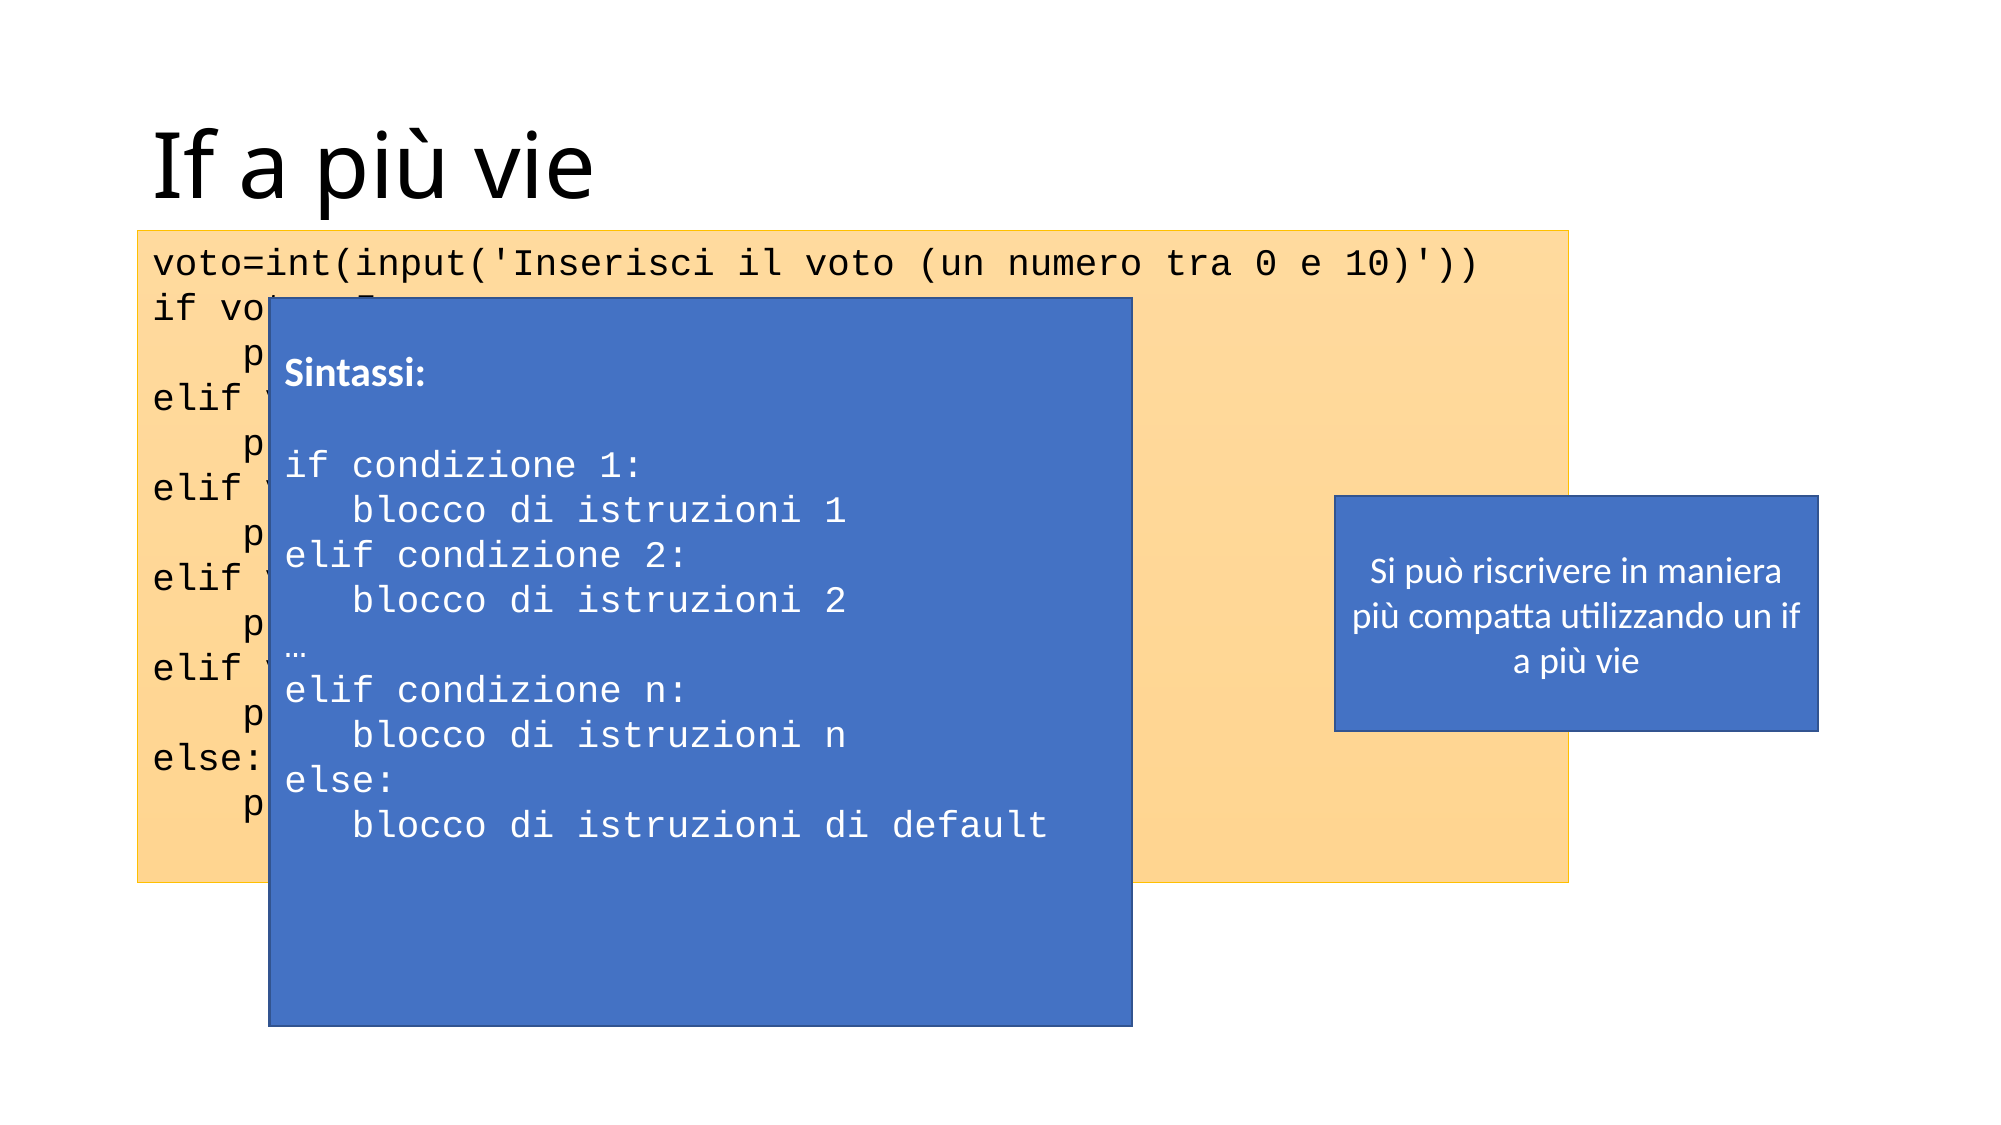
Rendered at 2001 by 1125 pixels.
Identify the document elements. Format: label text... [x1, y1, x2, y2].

list voto=int(input('Inserisci il voto (un numero tra 0 e 10)')) if voto<=5: print('Insufficiente') elif voto==6: print('Sufficiente') elif voto==7: print('Discreto') elif voto==8: print('Buono') elif voto==9: print('Distinto') else: print('Ottimo') [137, 230, 1569, 883]
title If a più vie [137, 59, 1863, 278]
text_box Sintassi: if condizione 1: blocco di istruzioni 1 elif condizione 2: blocco di istruzioni 2 … elif condizione n: blocco di istruzioni n else: blocco di istruzioni di default [268, 297, 1133, 1027]
text_box Si può riscrivere in maniera più compatta utilizzando un if a più vie [1334, 495, 1819, 732]
